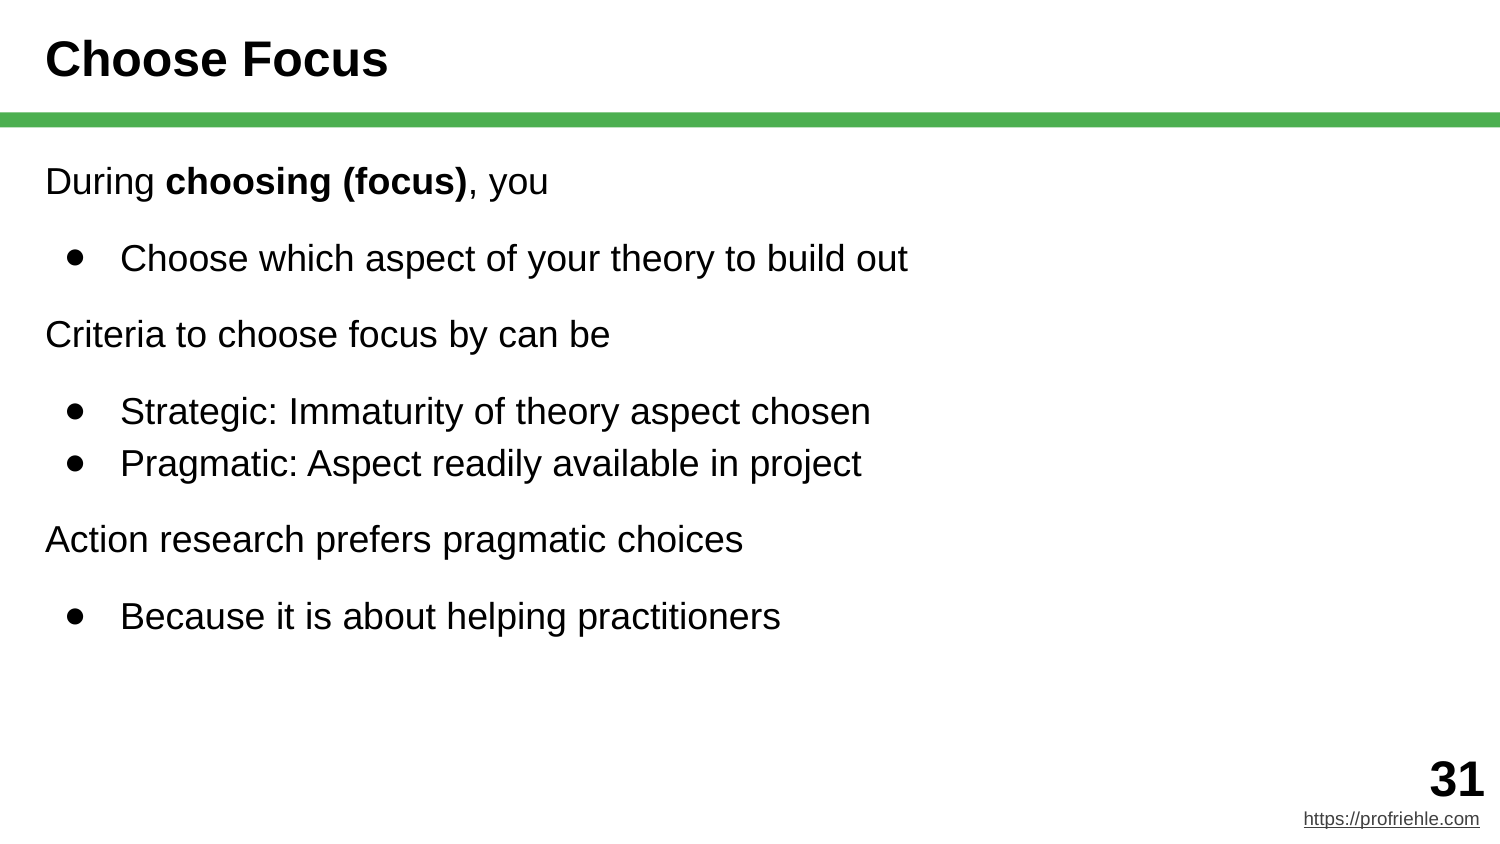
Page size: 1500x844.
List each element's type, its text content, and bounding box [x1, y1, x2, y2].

title Choose Focus [0, 0, 1500, 113]
slide_number ‹#› https://profriehle.com [1200, 724, 1500, 844]
list During choosing (focus), you Choose which aspect of your theory to build out Criteria to choose focus by can be Strategic: Immaturity of theory aspect chosen Pragmatic: Aspect readily available in project Action research prefers pragmatic choices Because it is about helping practitioners [45, 150, 1455, 825]
